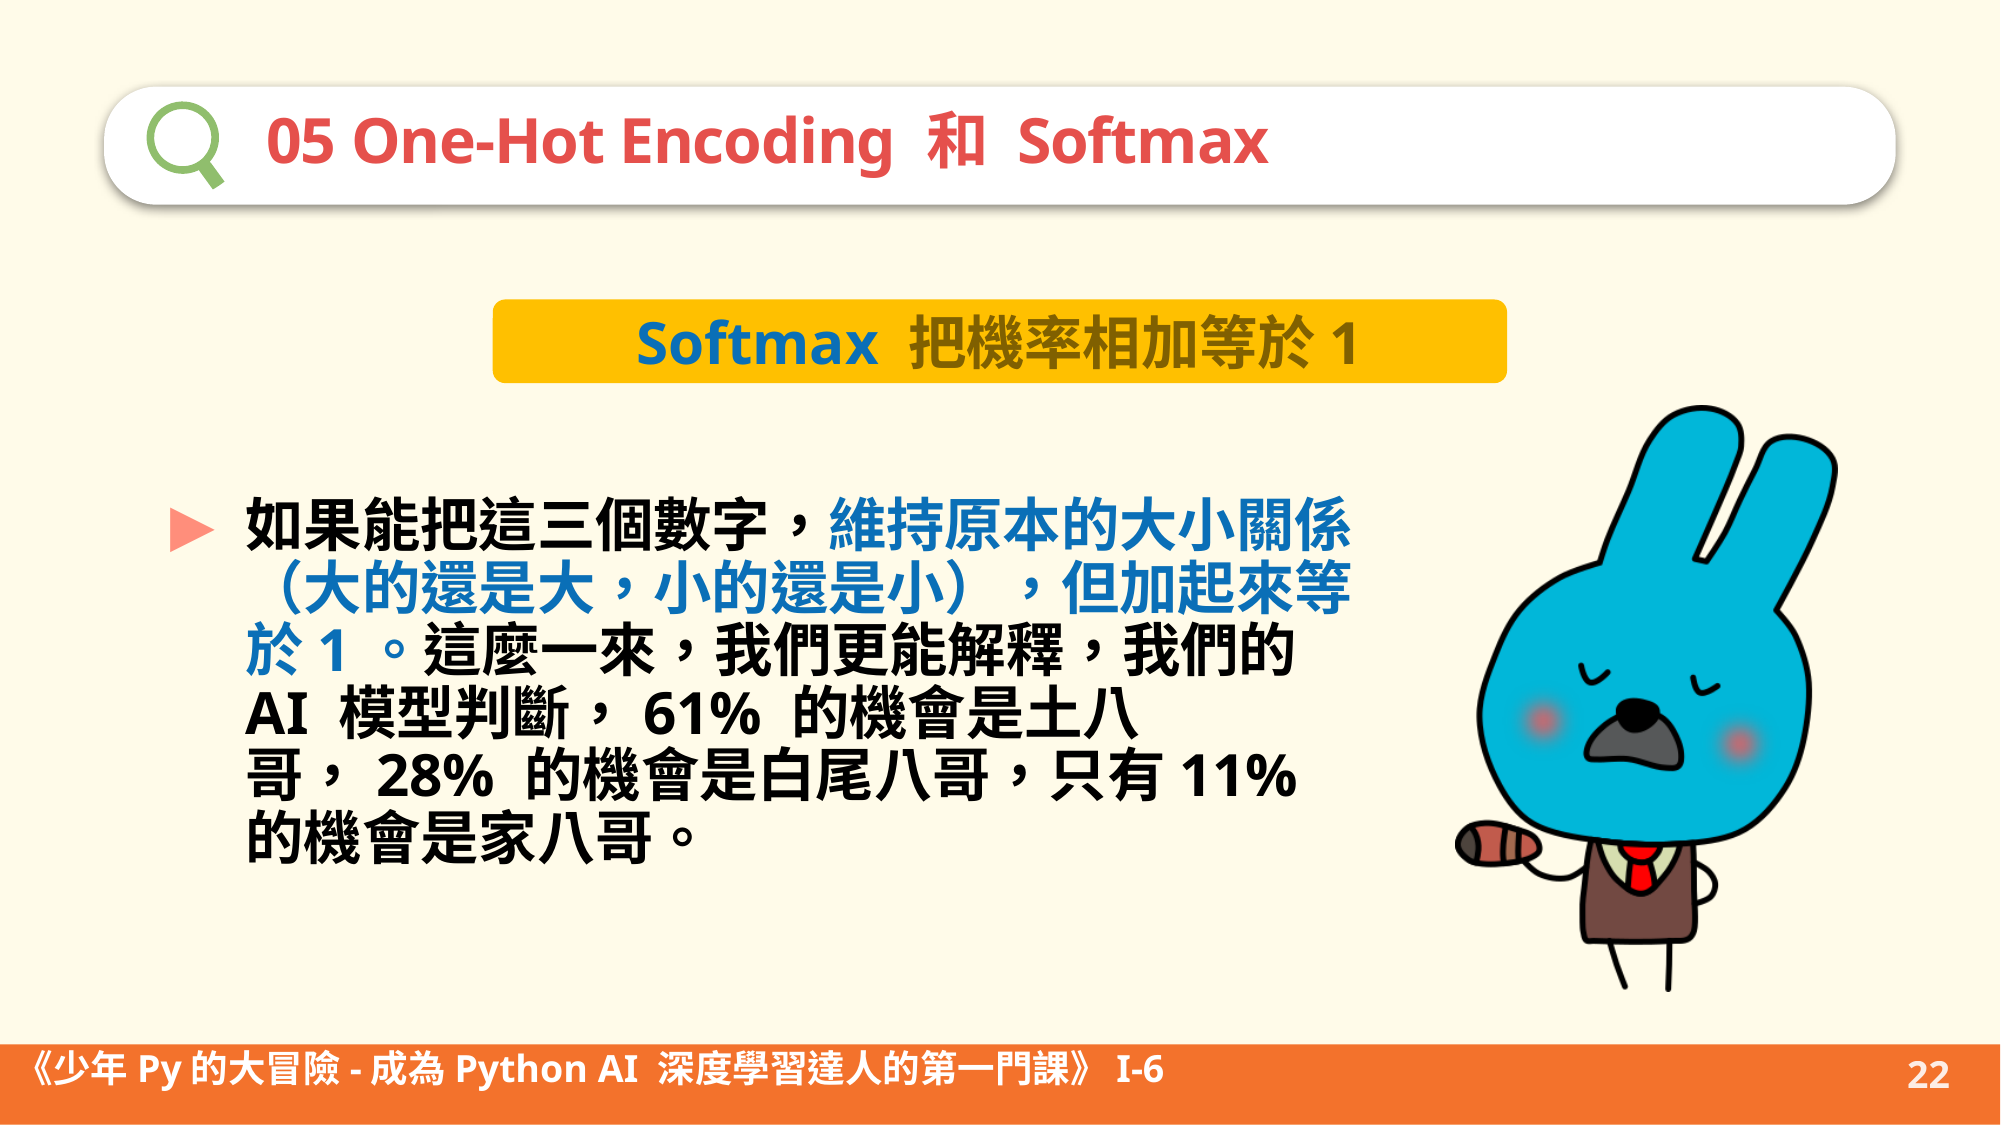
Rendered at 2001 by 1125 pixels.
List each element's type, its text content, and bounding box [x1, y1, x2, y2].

slide_number 22 [1894, 1047, 1963, 1111]
picture [1455, 404, 1838, 992]
text_box 如果能把這三個數字，維持原本的大小關係（大的還是大，小的還是小），但加起來等於1。這麼一來，我們更能解釋，我們的 AI 模型判斷，61% 的機會是土八哥，28% 的機會是白尾八哥，只有11% 的機會是家八哥。 [162, 487, 1368, 879]
list 05 One-Hot Encoding 和 Softmax [257, 106, 1838, 185]
text_box Softmax 把機率相加等於1 [492, 299, 1508, 384]
